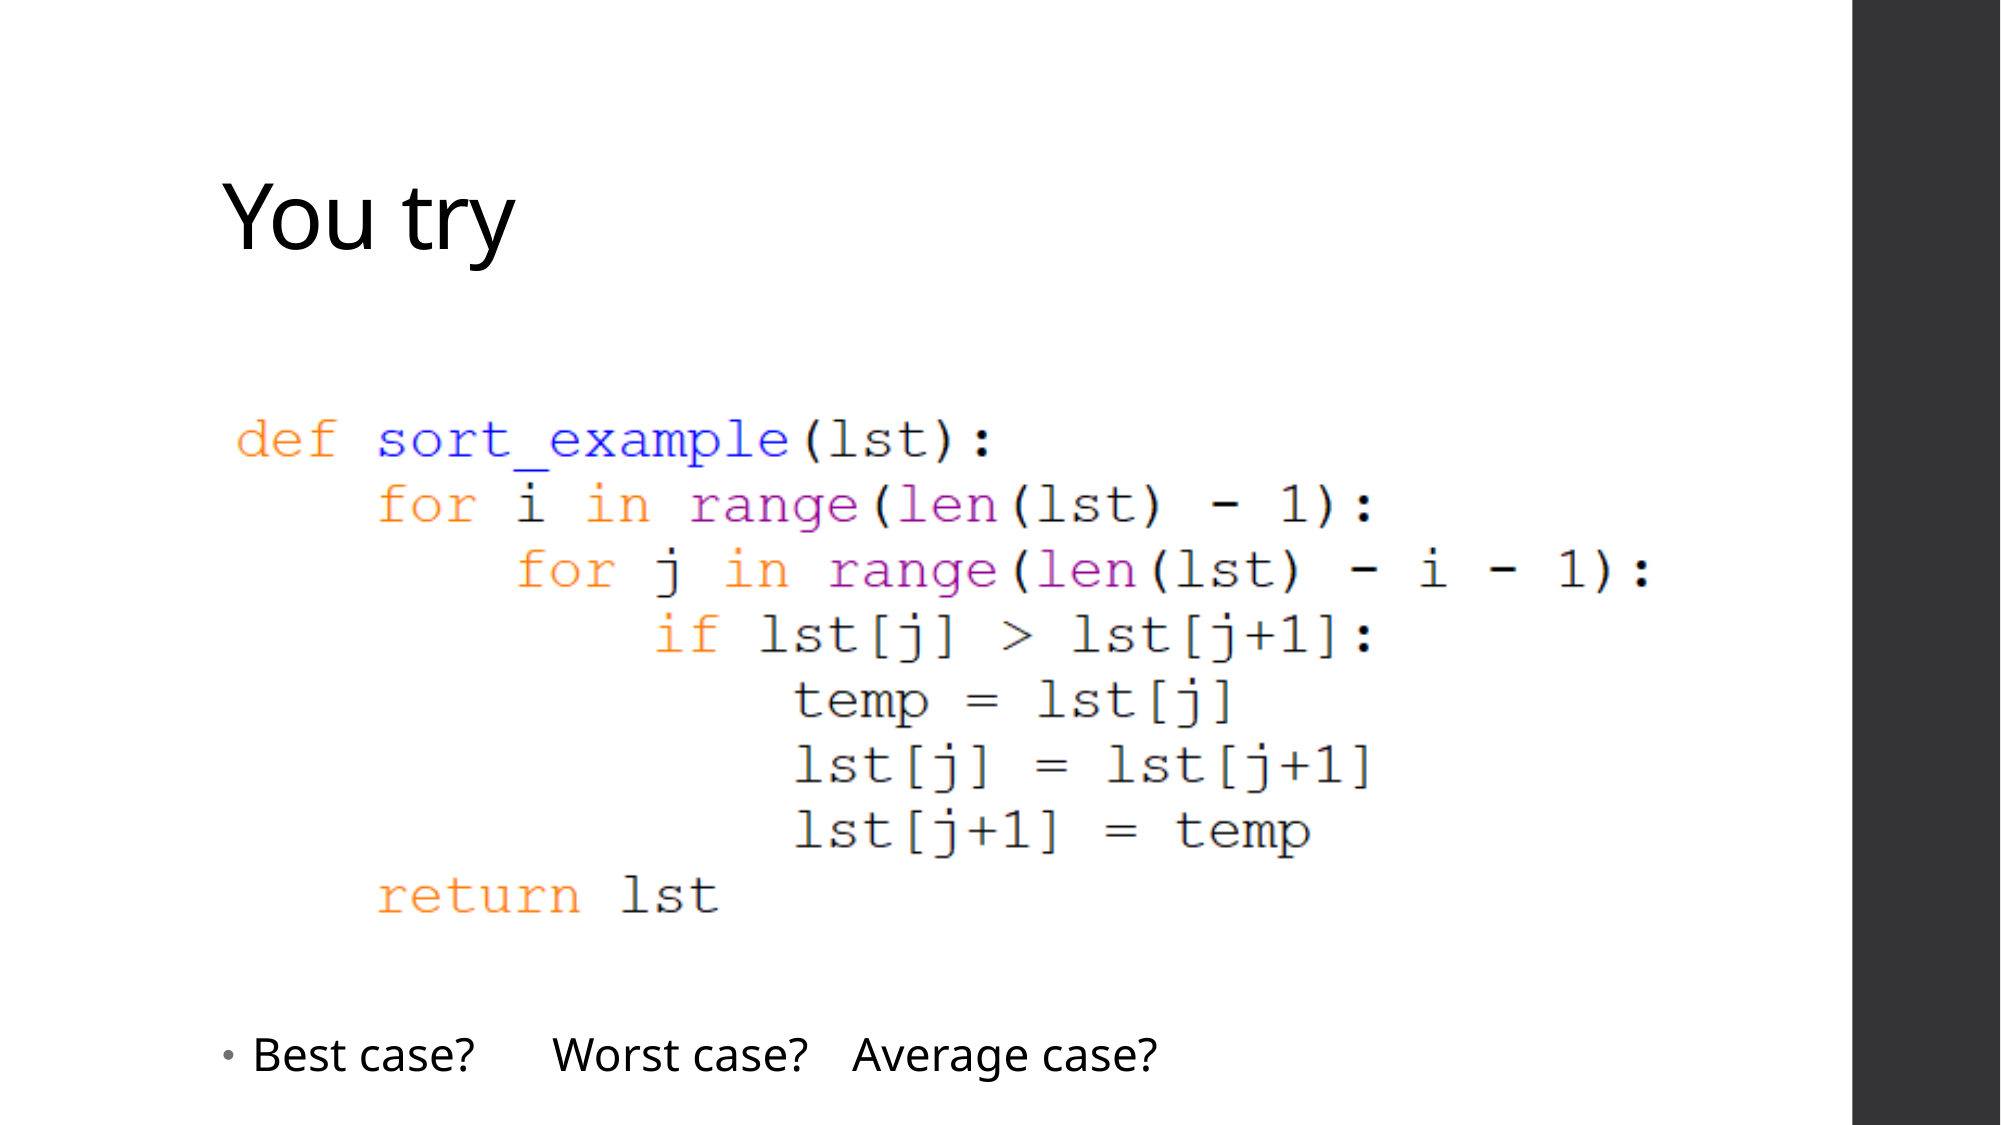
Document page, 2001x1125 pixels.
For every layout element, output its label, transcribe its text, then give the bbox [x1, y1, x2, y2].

title You try [206, 60, 1797, 278]
picture [206, 394, 1688, 940]
list Best case? Worst case? Average case? [206, 947, 1617, 1094]
